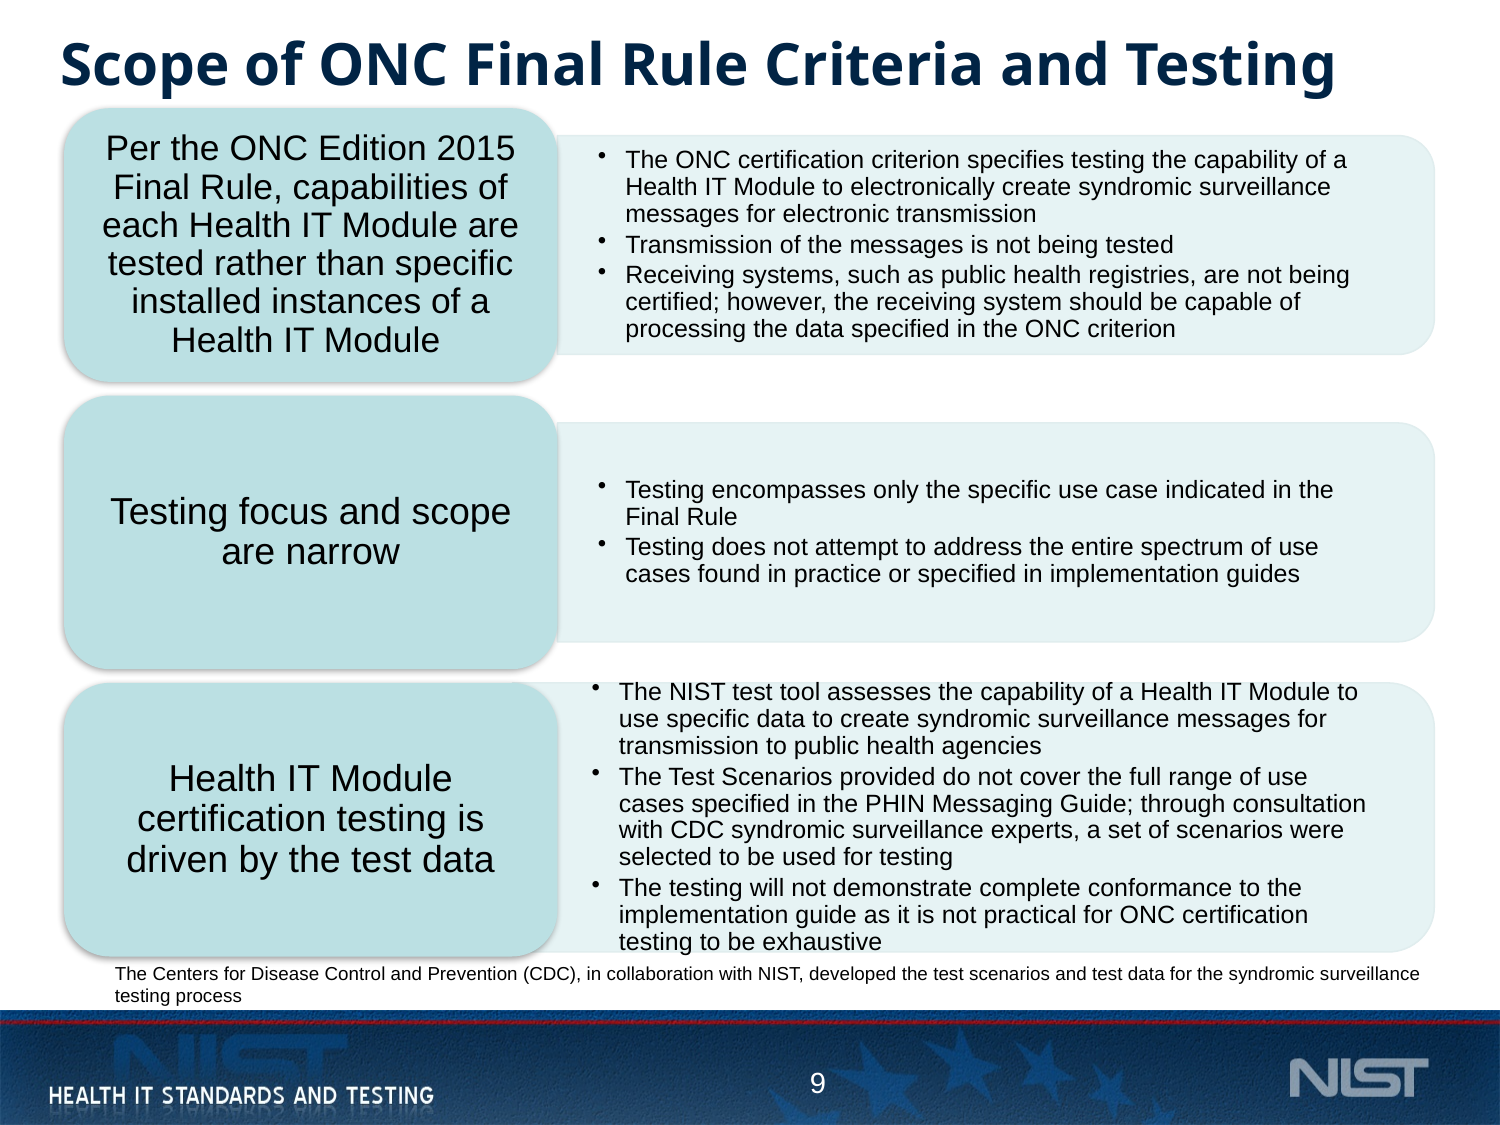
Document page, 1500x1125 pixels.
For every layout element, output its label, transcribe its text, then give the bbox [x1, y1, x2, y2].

text_box Health IT Module certification testing is driven by the test data [64, 682, 558, 956]
text_box The Centers for Disease Control and Prevention (CDC), in collaboration with NIST, developed the test scenarios and test data for the syndromic surveillance testing process [99, 954, 1435, 1014]
text_box The NIST test tool assesses the capability of a Health IT Module to use specific data to create syndromic surveillance messages for transmission to public health agencies The Test Scenarios provided do not cover the full range of use cases specified in the PHIN Messaging Guide; through consultation with CDC syndromic surveillance experts, a set of scenarios were selected to be used for testing The testing will not demonstrate complete conformance to the implementation guide as it is not practical for ONC certification testing to be exhaustive [526, 682, 1436, 953]
picture [0, 1010, 1500, 1125]
text_box Testing focus and scope are narrow [64, 395, 558, 670]
text_box Per the ONC Edition 2015 Final Rule, capabilities of each Health IT Module are tested rather than specific installed instances of a Health IT Module [64, 108, 558, 382]
title Scope of ONC Final Rule Criteria and Testing [45, 19, 1476, 106]
text_box Testing encompasses only the specific use case indicated in the Final Rule Testing does not attempt to address the entire spectrum of use cases found in practice or specified in implementation guides [558, 422, 1436, 643]
text_box The ONC certification criterion specifies testing the capability of a Health IT Module to electronically create syndromic surveillance messages for electronic transmission Transmission of the messages is not being tested Receiving systems, such as public health registries, are not being certified; however, the receiving system should be capable of processing the data specified in the ONC criterion [558, 134, 1436, 356]
slide_number 9 [642, 1056, 994, 1125]
